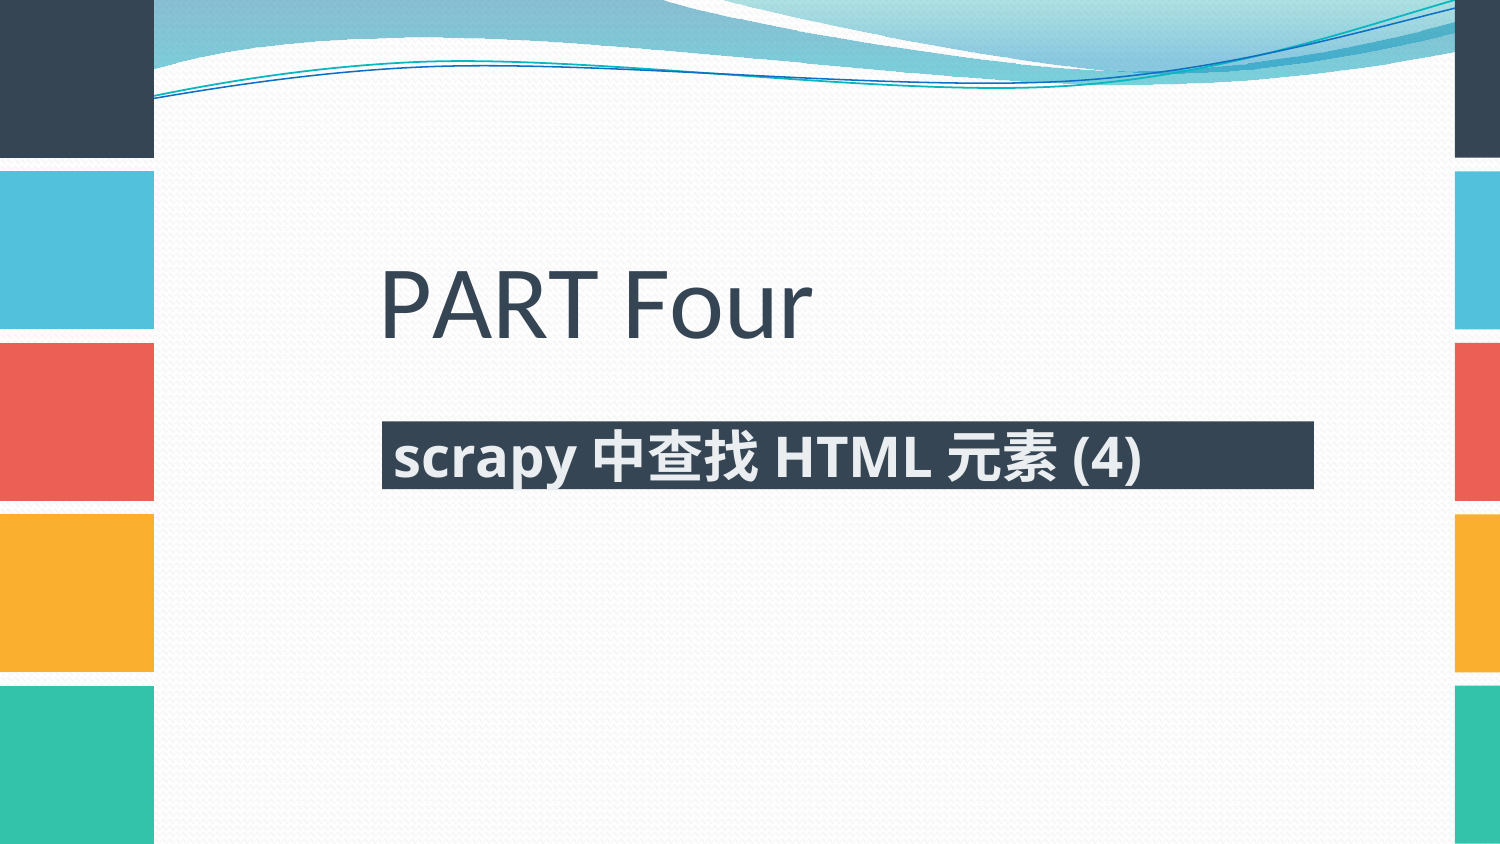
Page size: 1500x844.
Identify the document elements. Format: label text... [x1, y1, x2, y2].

text_box [1454, 171, 1500, 330]
text_box [0, 0, 155, 158]
text_box scrapy中查找HTML元素(4) [382, 421, 1314, 490]
text_box [0, 514, 155, 673]
text_box [1454, 342, 1500, 501]
title PART Four [376, 217, 1390, 359]
text_box [1454, 0, 1500, 158]
text_box [0, 342, 155, 501]
text_box [1454, 514, 1500, 673]
text_box [0, 171, 155, 330]
text_box [1454, 685, 1500, 844]
text_box [0, 685, 155, 844]
